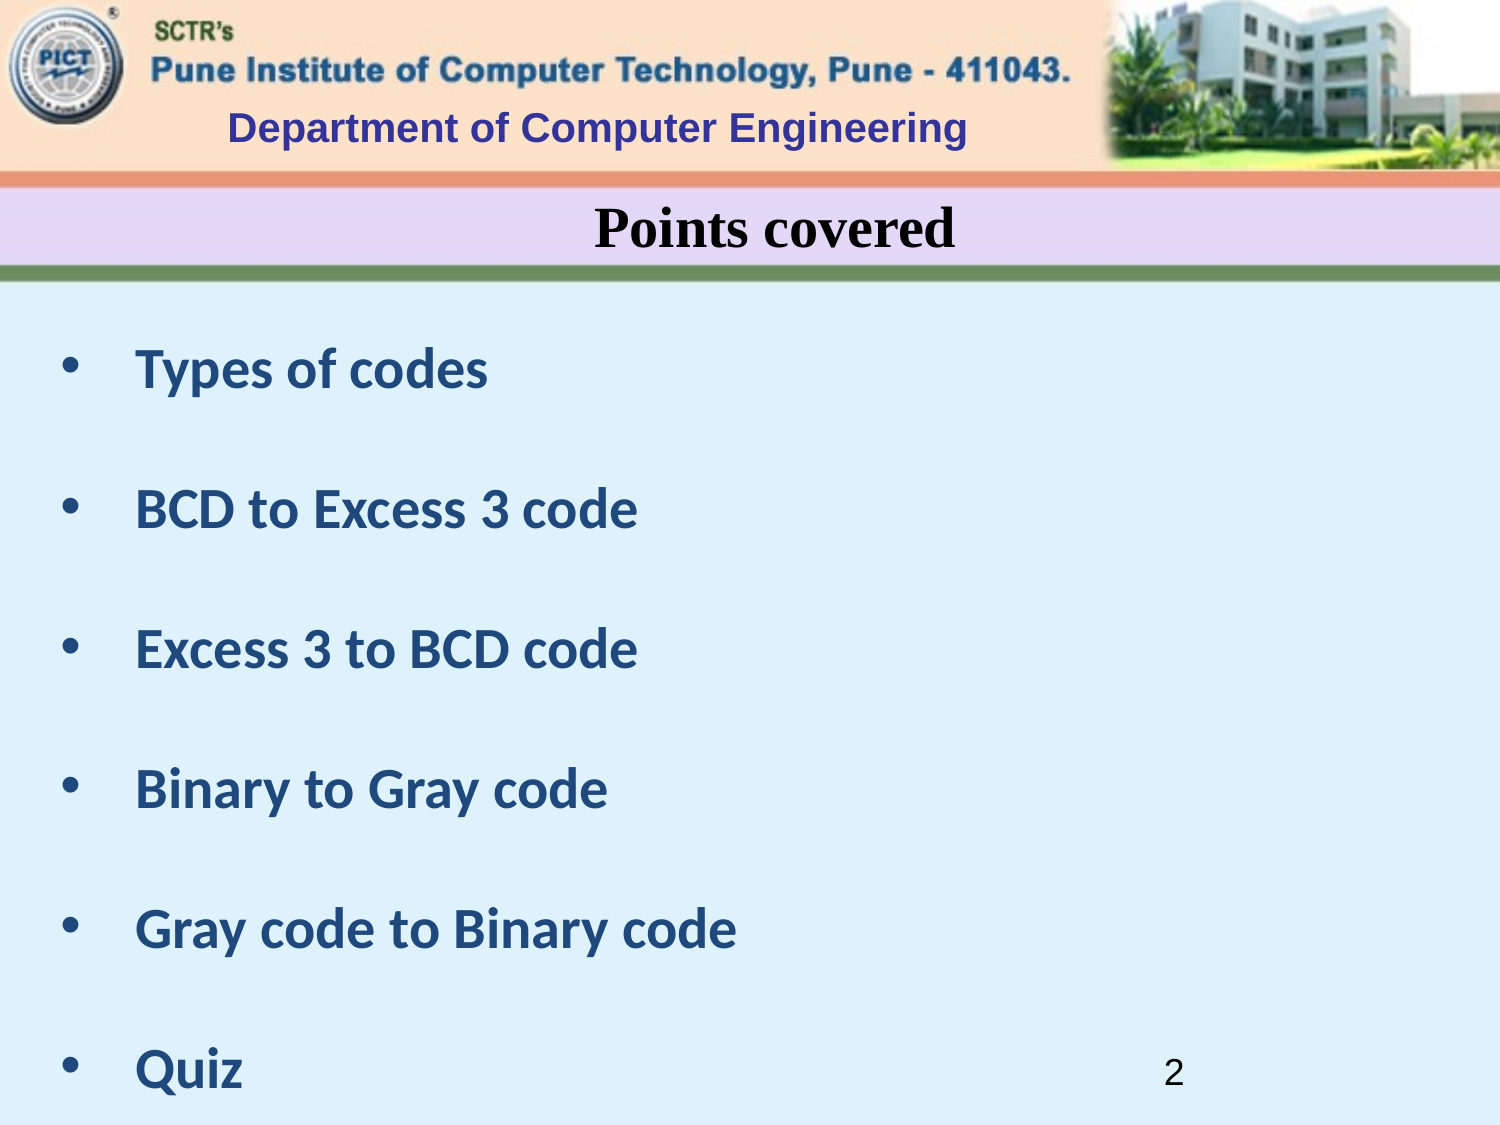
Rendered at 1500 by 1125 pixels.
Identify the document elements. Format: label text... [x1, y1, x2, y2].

title Points covered [174, 187, 971, 378]
text_box Types of codes BCD to Excess 3 code Excess 3 to BCD code Binary to Gray code Gray code to Binary code Quiz [60, 327, 1449, 1100]
text_box Department of Computer Engineering [225, 98, 972, 151]
picture [0, 0, 1500, 1125]
